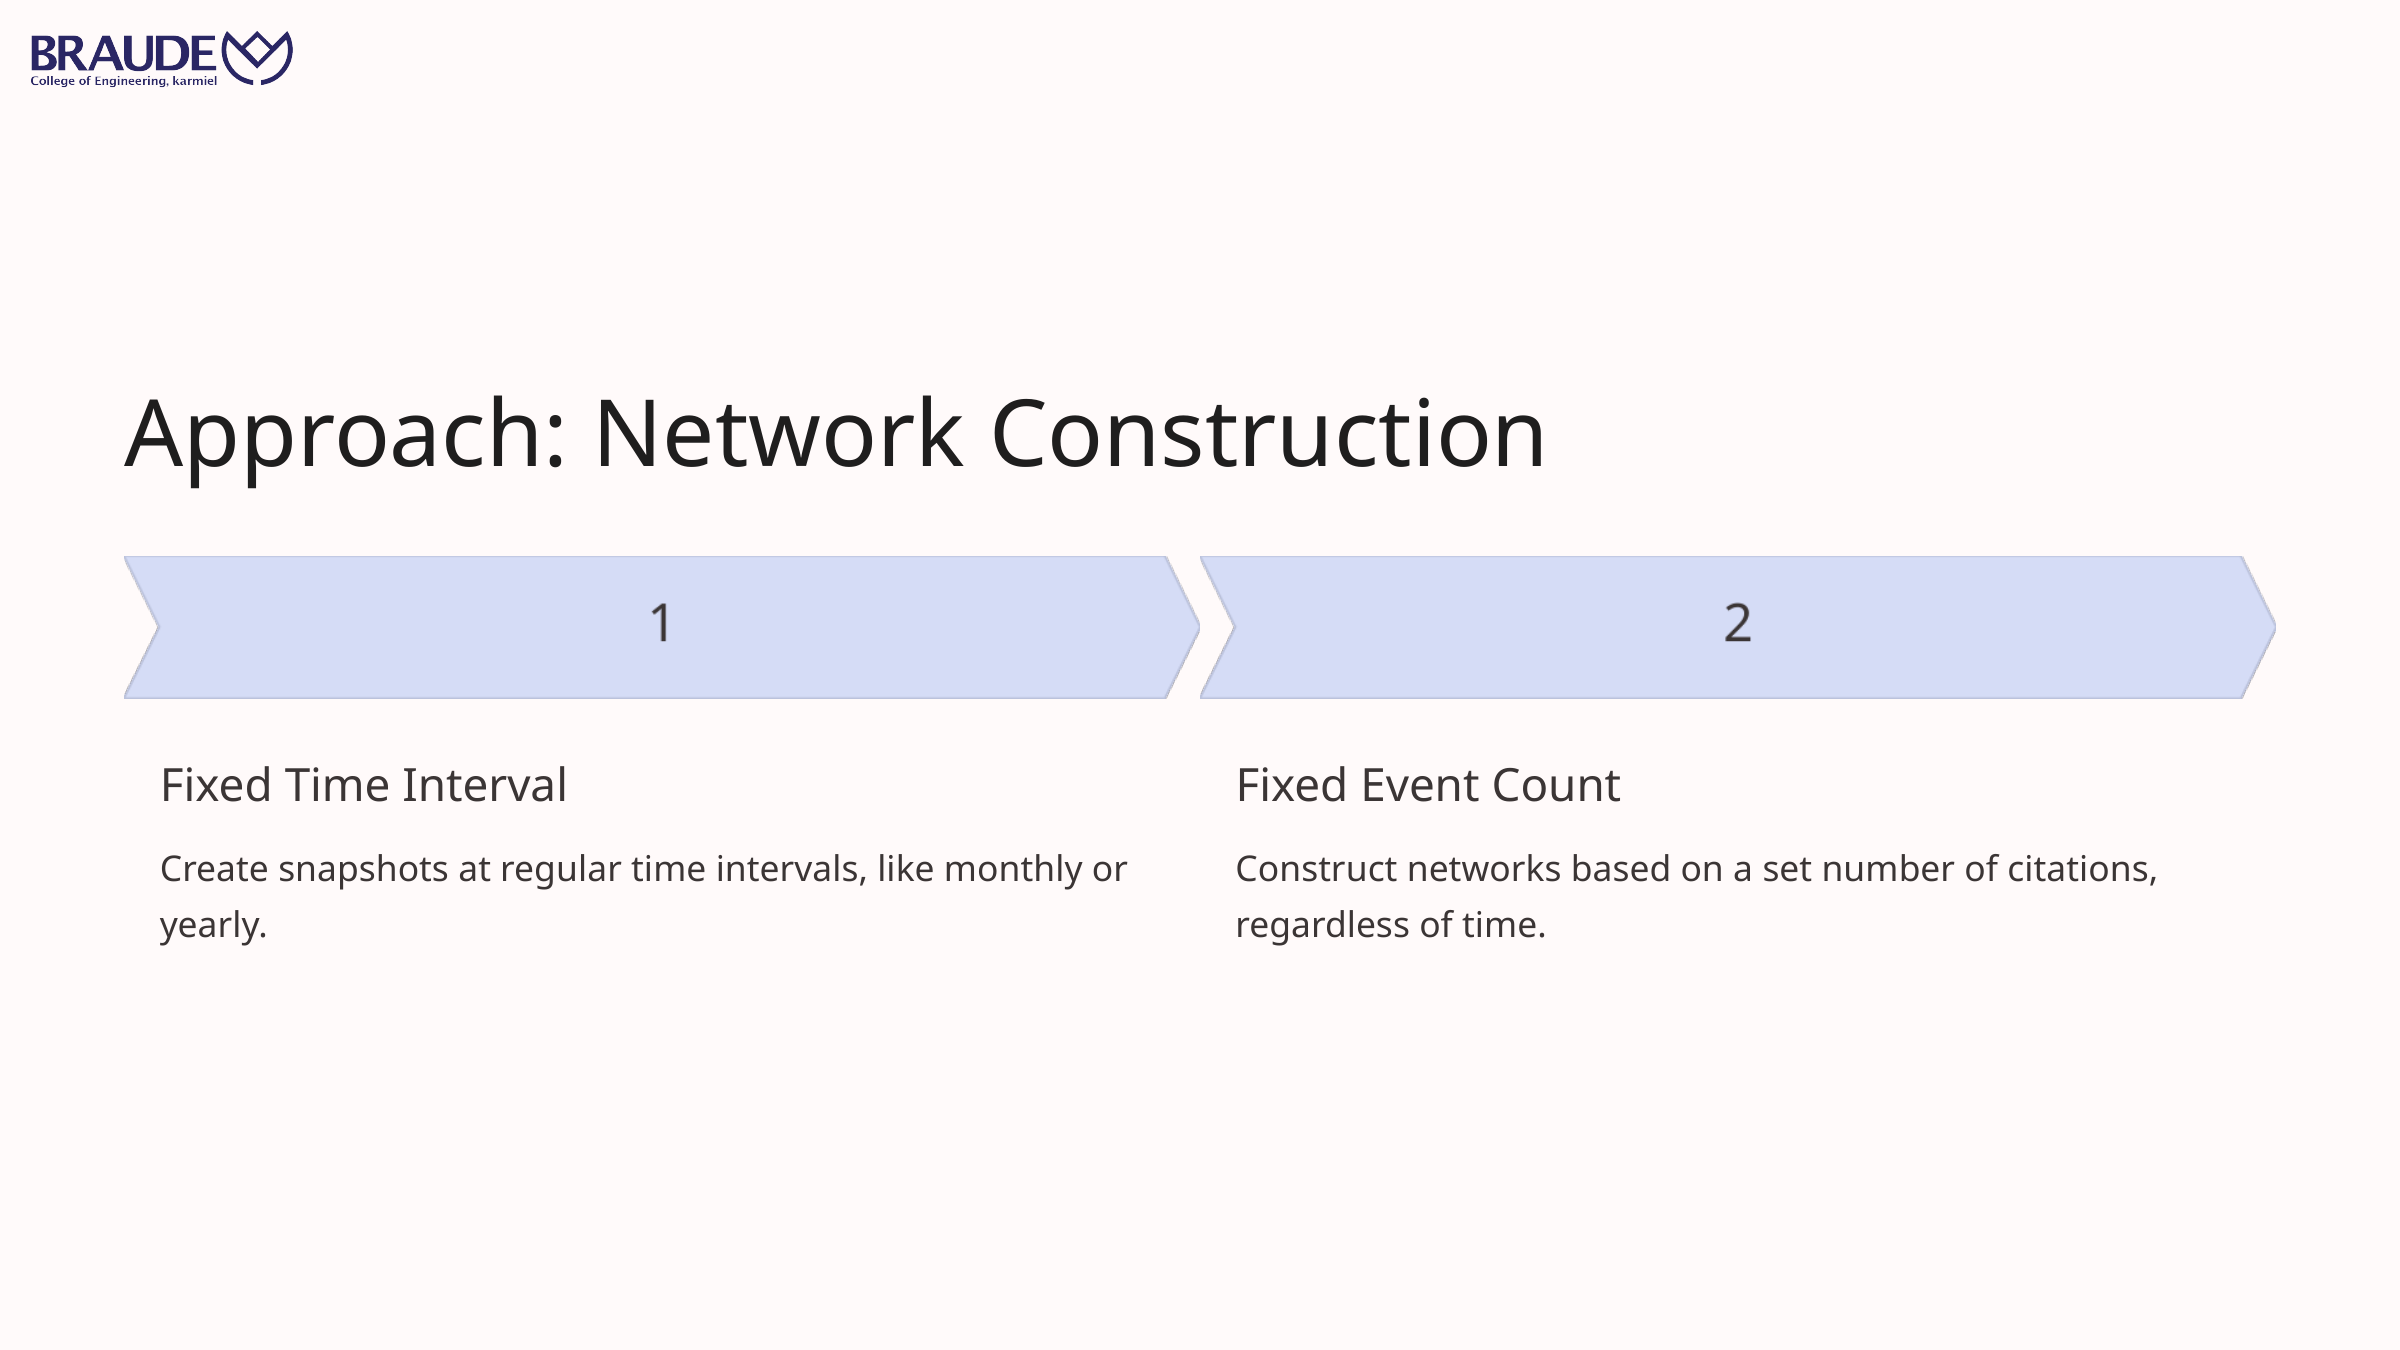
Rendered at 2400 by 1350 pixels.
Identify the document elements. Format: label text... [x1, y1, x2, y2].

text_box Fixed Time Interval [159, 752, 628, 811]
text_box Fixed Event Count [1235, 752, 1704, 811]
picture [16, 24, 301, 91]
text_box Construct networks based on a set number of citations, regardless of time. [1235, 831, 2240, 946]
text_box Create snapshots at regular time intervals, like monthly or yearly. [159, 831, 1165, 946]
text_box Approach: Network Construction [124, 368, 1691, 486]
picture [124, 556, 2276, 699]
